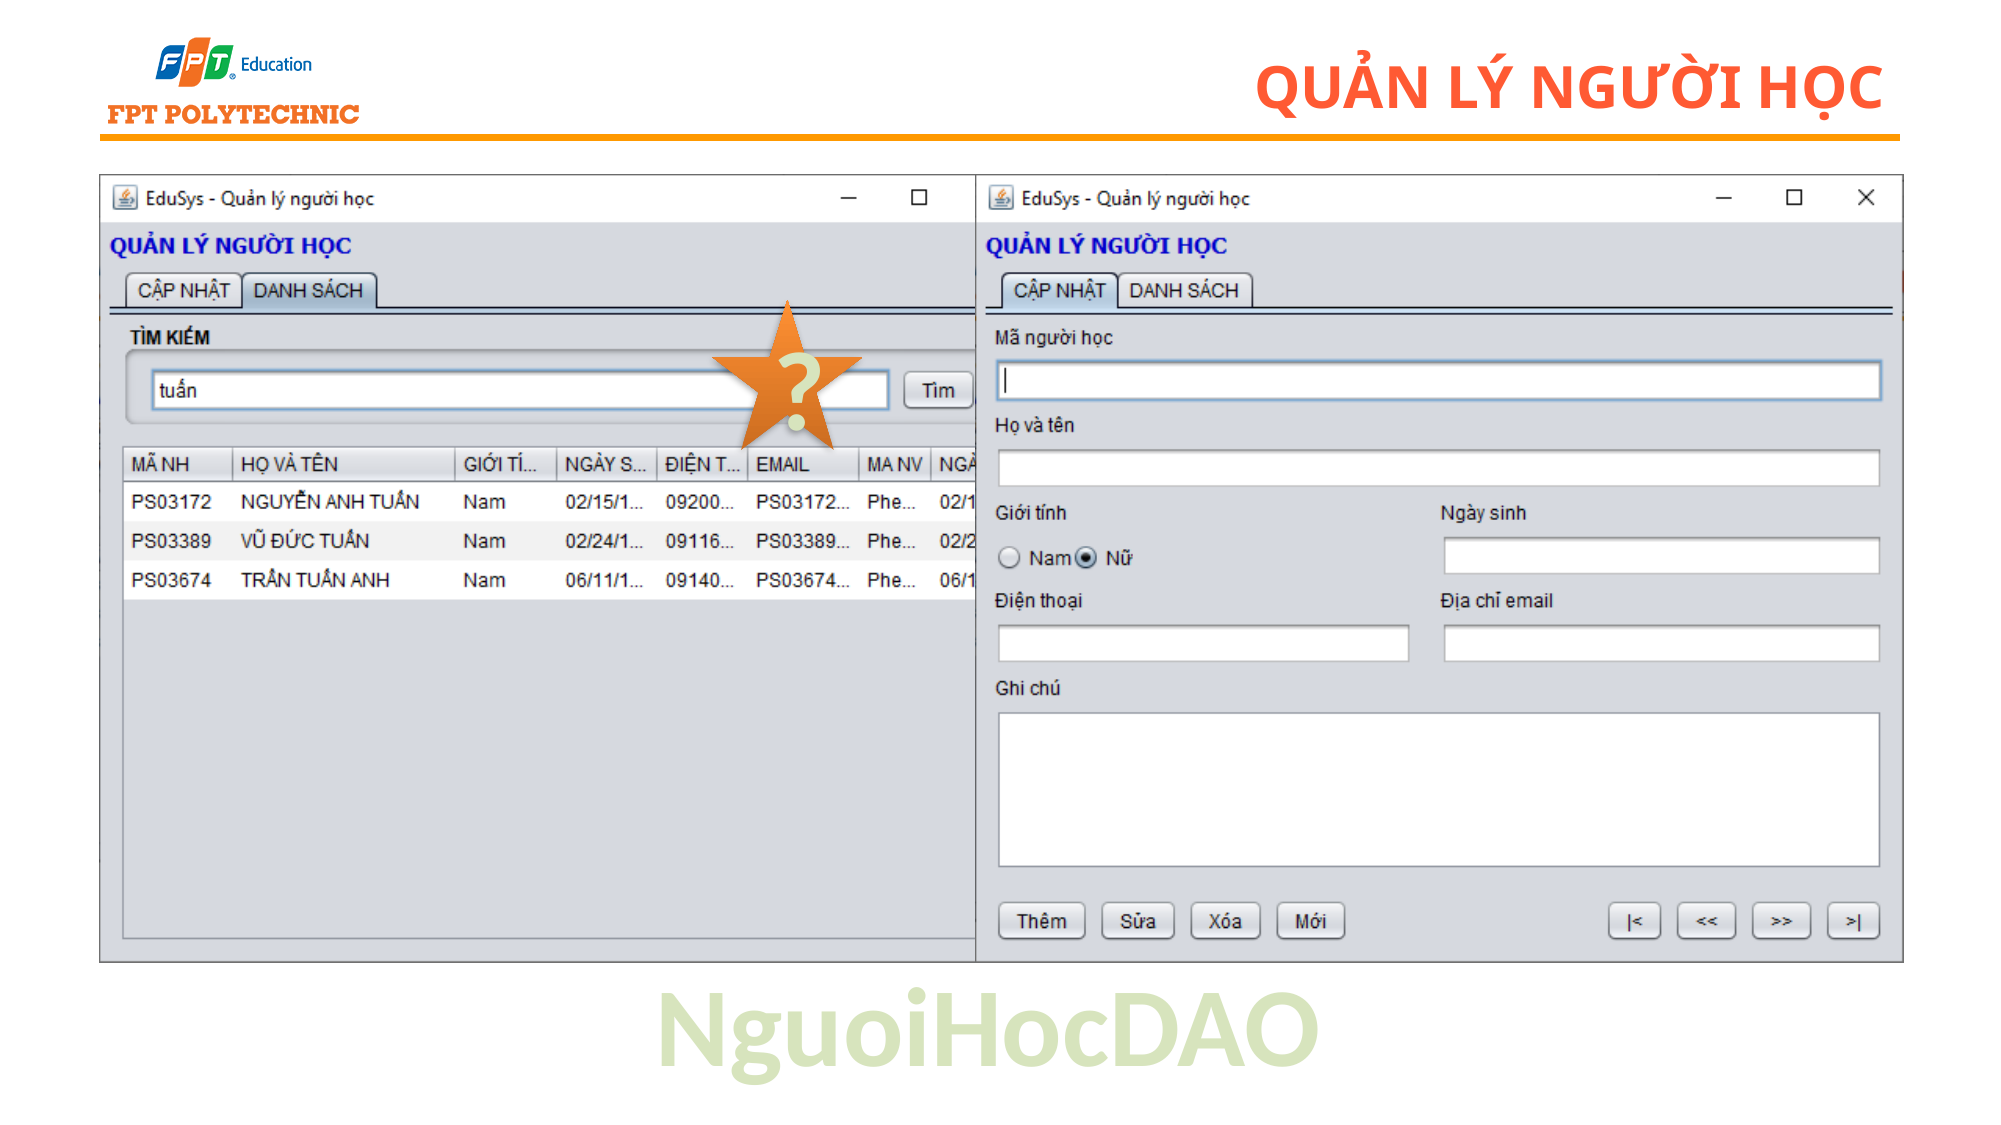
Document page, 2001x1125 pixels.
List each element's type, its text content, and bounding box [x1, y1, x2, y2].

picture [99, 174, 1904, 963]
title Quản lý người học [366, 45, 1900, 125]
picture [99, 25, 367, 143]
text_box NguoiHocDAO [640, 972, 1337, 1097]
